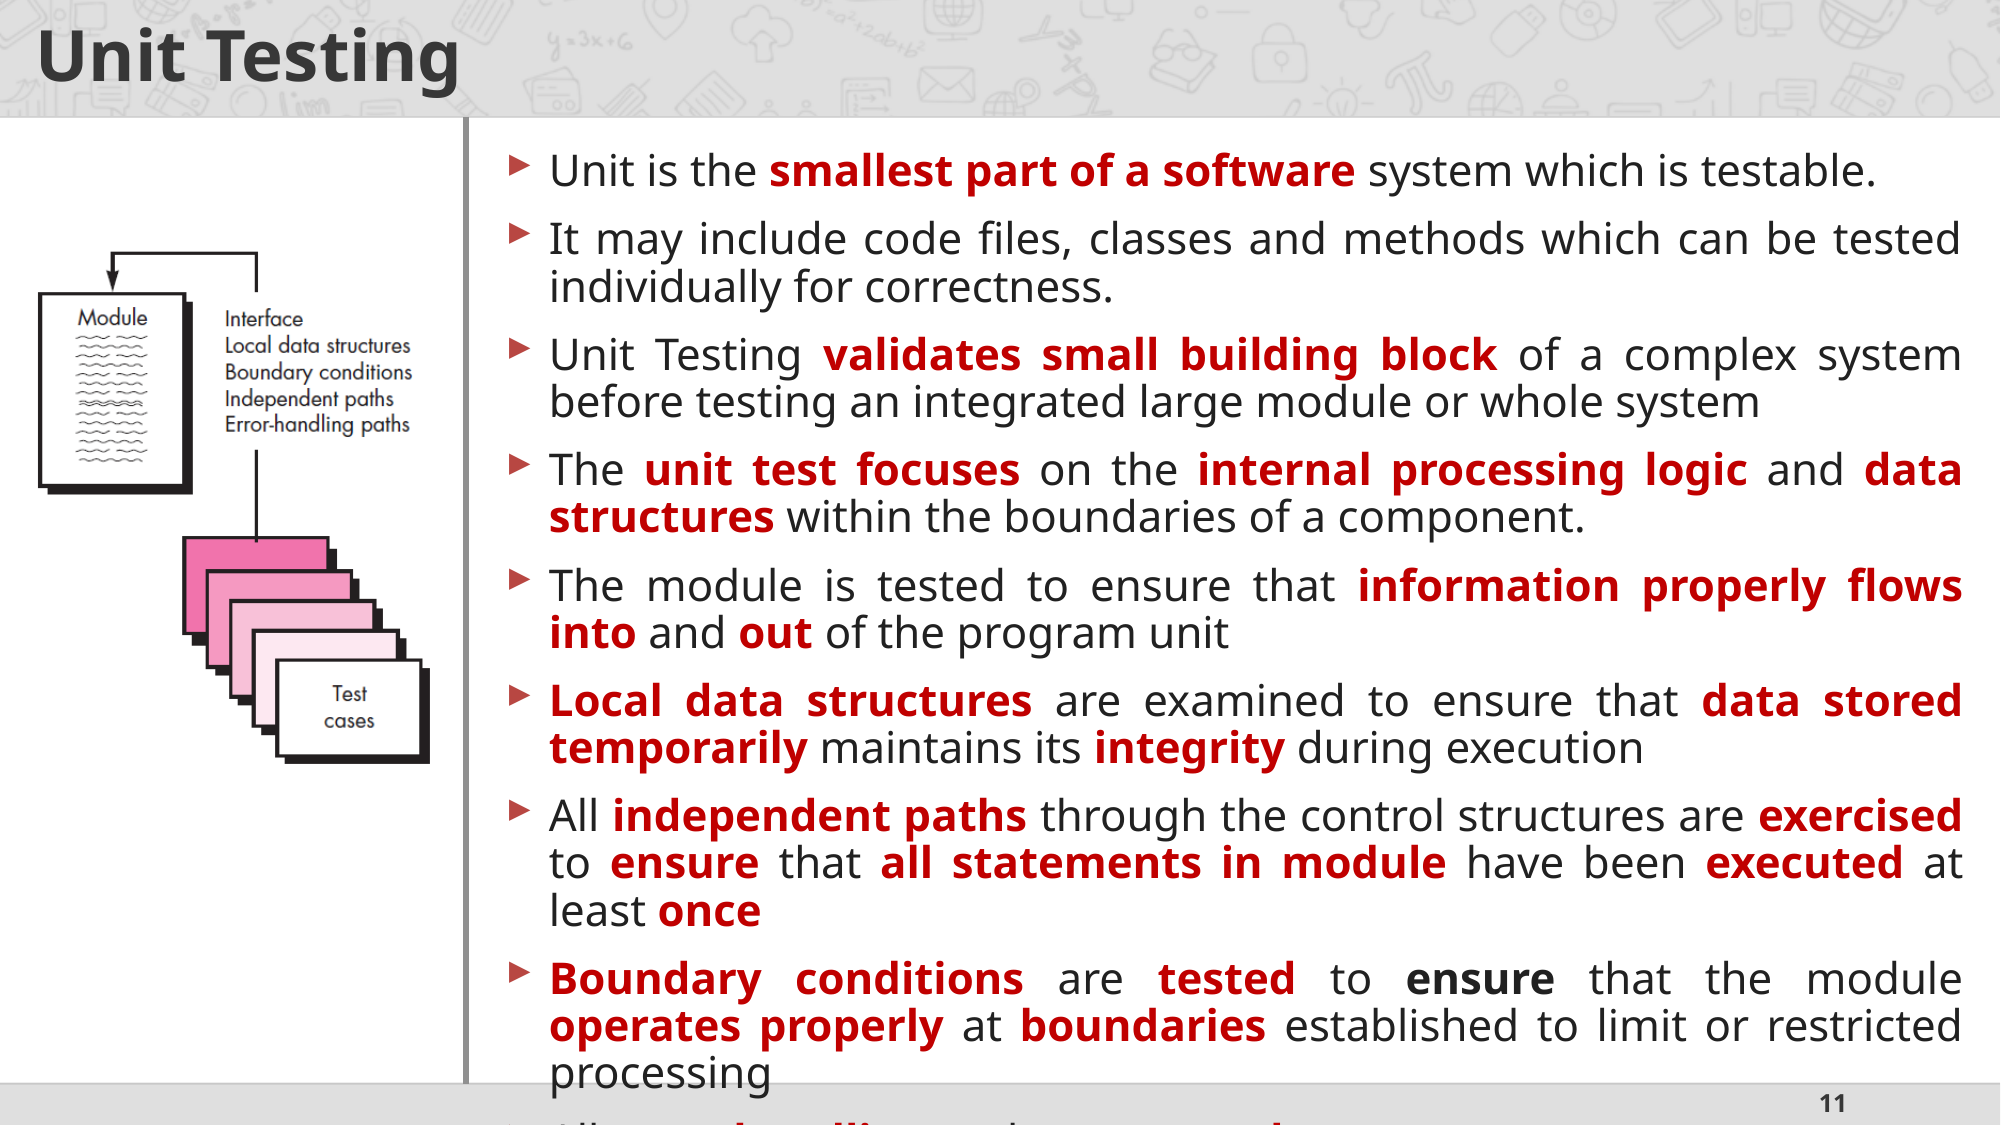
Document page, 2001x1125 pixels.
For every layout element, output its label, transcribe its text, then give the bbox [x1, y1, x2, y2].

picture [22, 240, 446, 781]
title Unit Testing [0, 0, 2000, 117]
list Unit is the smallest part of a software system which is testable. It may include code files, classes and methods which can be tested individually for correctness. Unit Testing validates small building block of a complex system before testing an integrated large module or whole system The unit test focuses on the internal processing logic and data structures within the boundaries of a component. The module is tested to ensure that information properly flows into and out of the program unit Local data structures are examined to ensure that data stored temporarily maintains its integrity during execution All independent paths through the control structures are exercised to ensure that all statements in module have been executed at least once Boundary conditions are tested to ensure that the module operates properly at boundaries established to limit or restricted processing All error handling paths are tested [490, 141, 1979, 1059]
